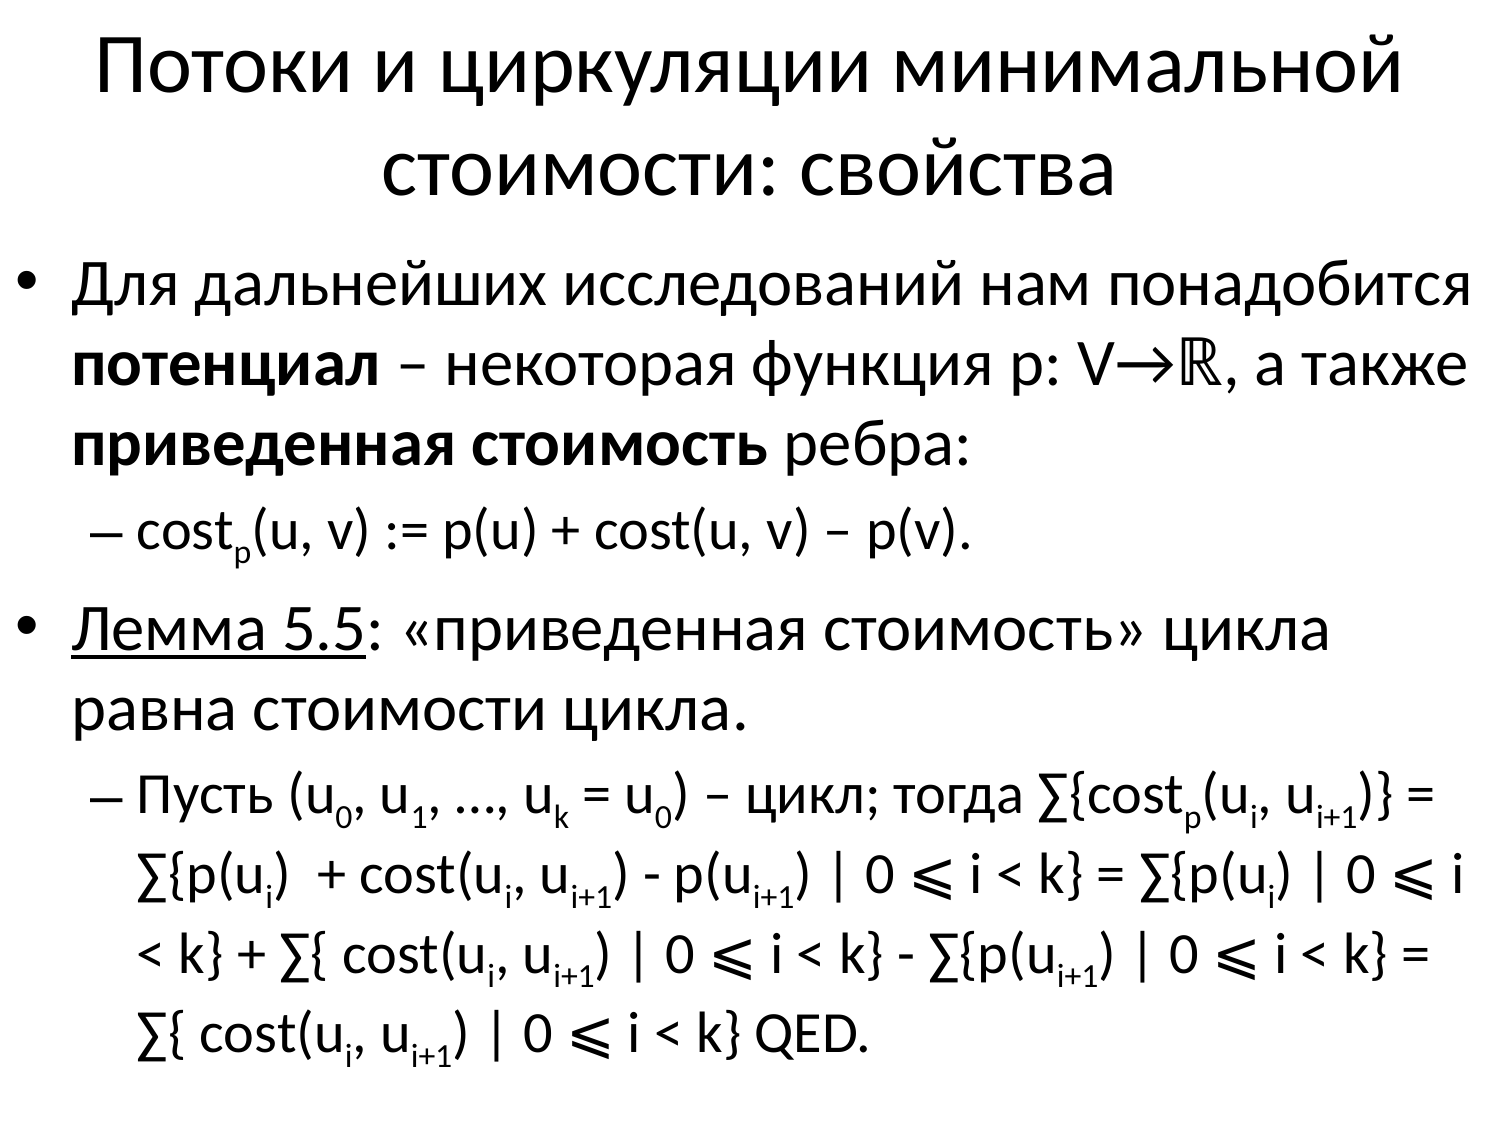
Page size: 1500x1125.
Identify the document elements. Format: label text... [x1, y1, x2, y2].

title Потоки и циркуляции минимальной стоимости: свойства [0, 0, 1500, 220]
list Для дальнейших исследований нам понадобится потенциал – некоторая функция p: V→ℝ, а также приведенная стоимость ребра: costp(u, v) := p(u) + cost(u, v) – p(v). Лемма 5.5: «приведенная стоимость» цикла равна стоимости цикла. Пусть (u0, u1, …, uk = u0) – цикл; тогда ∑{costp(ui, ui+1)} = ∑{p(ui) + cost(ui, ui+1) - p(ui+1) | 0 ⩽ i < k} = ∑{p(ui) | 0 ⩽ i < k} + ∑{ cost(ui, ui+1) | 0 ⩽ i < k} - ∑{p(ui+1) | 0 ⩽ i < k} = ∑{ cost(ui, ui+1) | 0 ⩽ i < k} QED. [0, 231, 1500, 1125]
